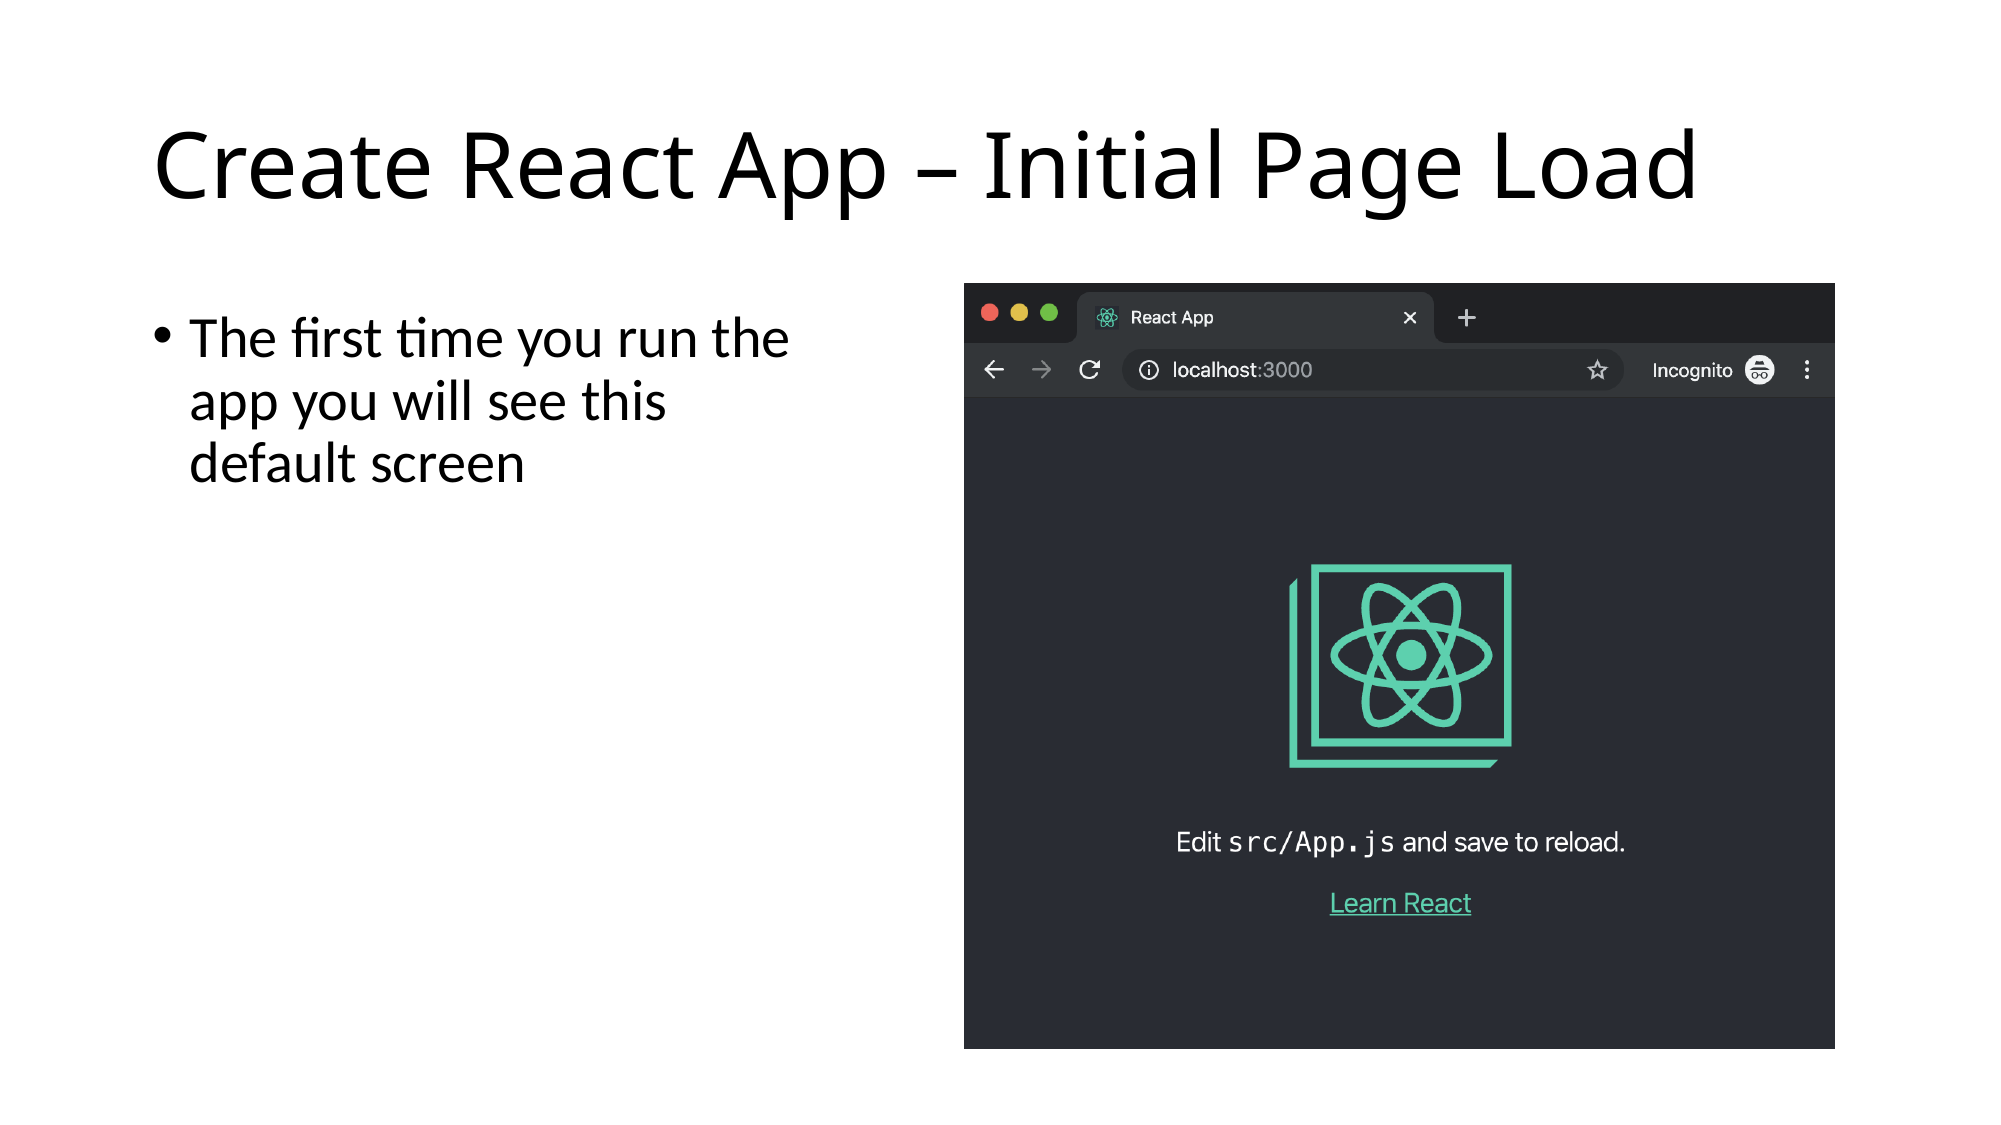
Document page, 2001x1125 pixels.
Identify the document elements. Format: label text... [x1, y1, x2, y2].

list The first time you run the app you will see this default screen [137, 299, 838, 797]
picture [964, 283, 1835, 1049]
title Create React App – Initial Page Load [137, 59, 1863, 278]
